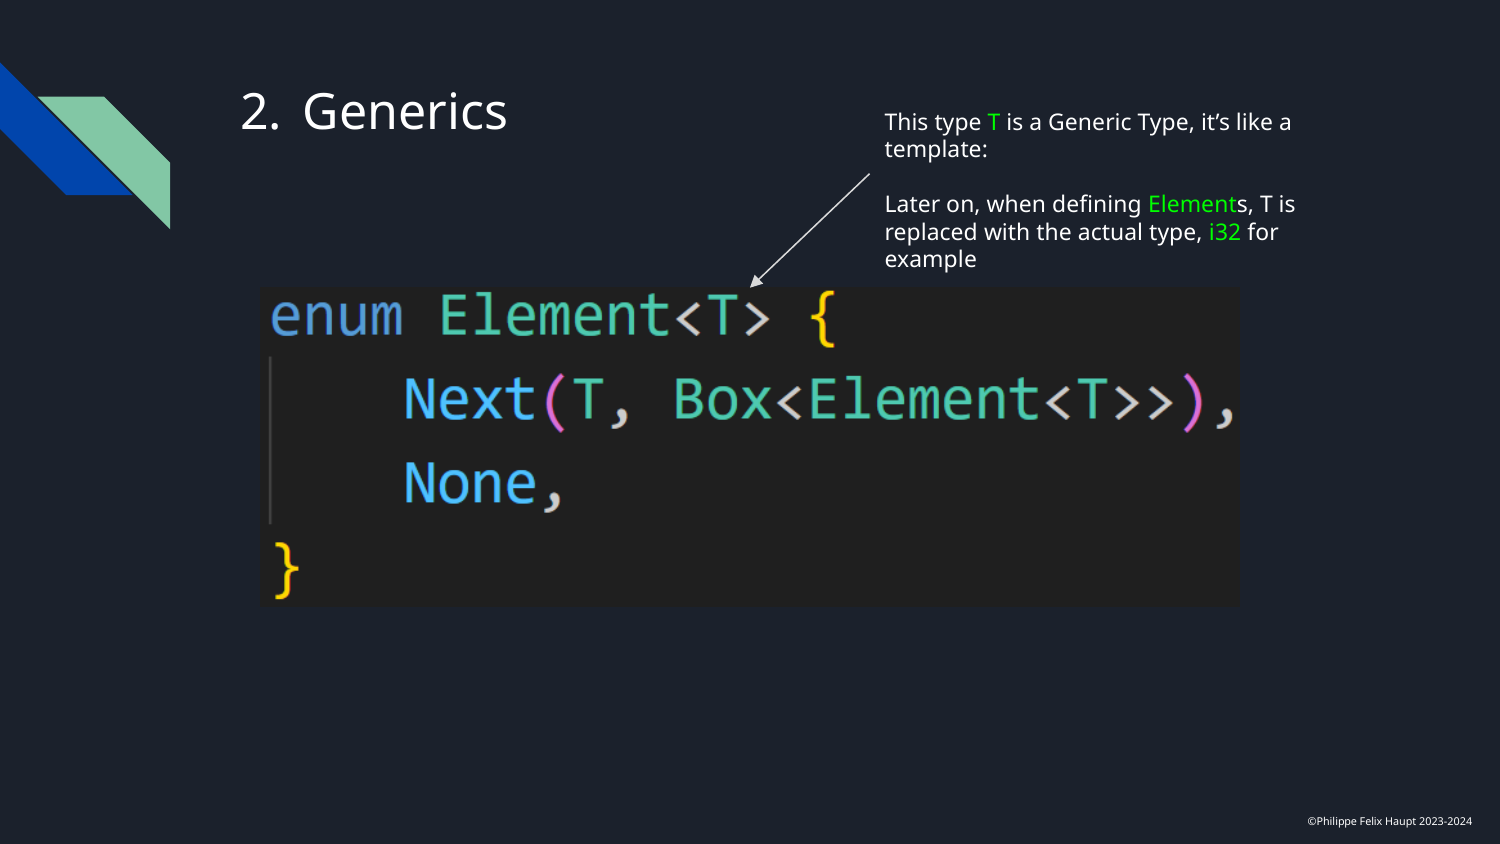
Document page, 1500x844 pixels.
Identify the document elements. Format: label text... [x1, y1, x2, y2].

text_box ©Philippe Felix Haupt 2023-2024 [1292, 801, 1500, 844]
text_box This type T is a Generic Type, it’s like a template: Later on, when defining Elements, T is replaced with the actual type, i32 for example [869, 92, 1386, 288]
picture [260, 287, 1240, 607]
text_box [749, 173, 870, 288]
title Generics [212, 64, 1368, 215]
